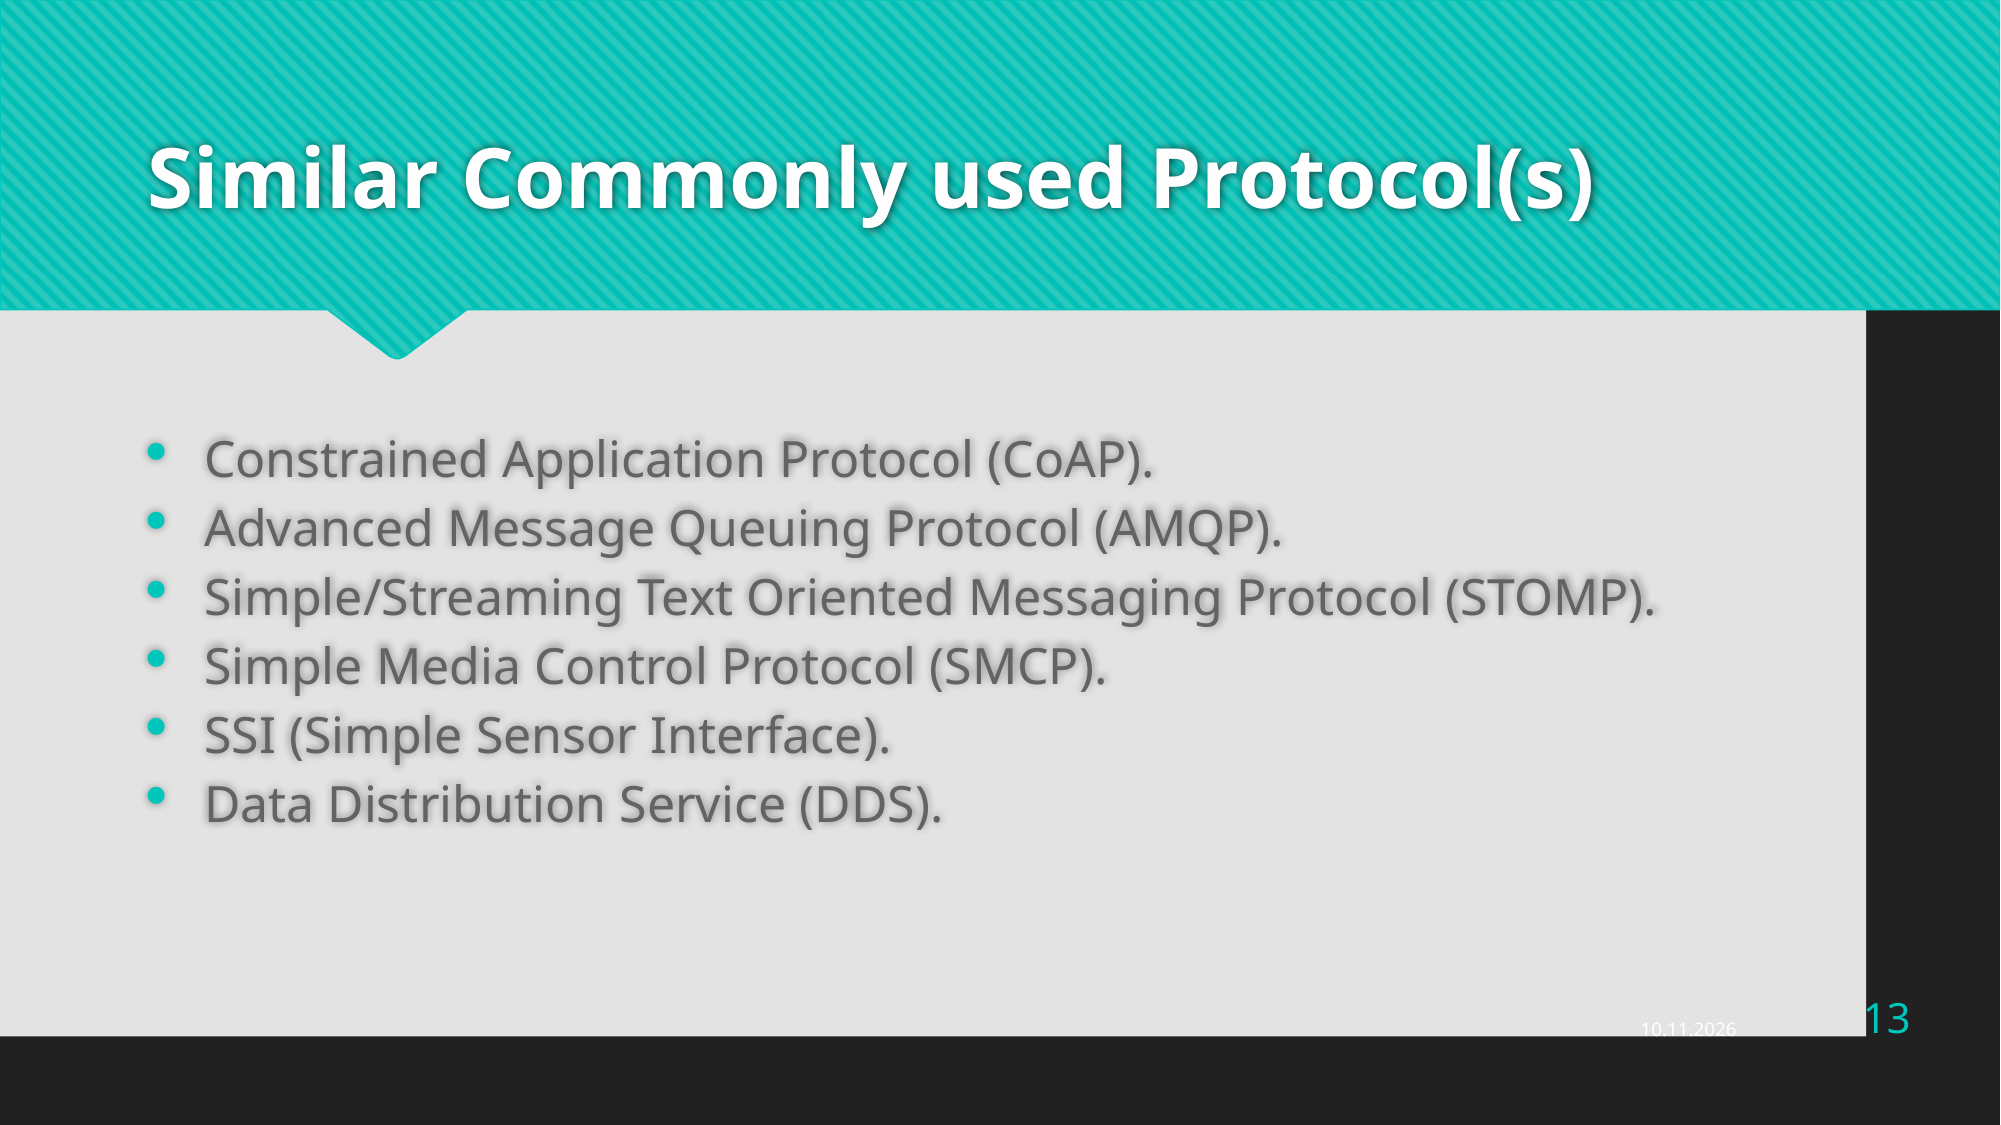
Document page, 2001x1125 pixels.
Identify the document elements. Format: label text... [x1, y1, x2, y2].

title Similar Commonly used Protocol(s) [132, 73, 1868, 233]
list Constrained Application Protocol (CoAP). Advanced Message Queuing Protocol (AMQP). Simple/Streaming Text Oriented Messaging Protocol (STOMP). Simple Media Control Protocol (SMCP). SSI (Simple Sensor Interface). Data Distribution Service (DDS). [132, 363, 1865, 961]
footer [74, 991, 1493, 1051]
slide_number 13 [1751, 970, 1926, 1051]
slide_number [1531, 991, 1751, 1051]
